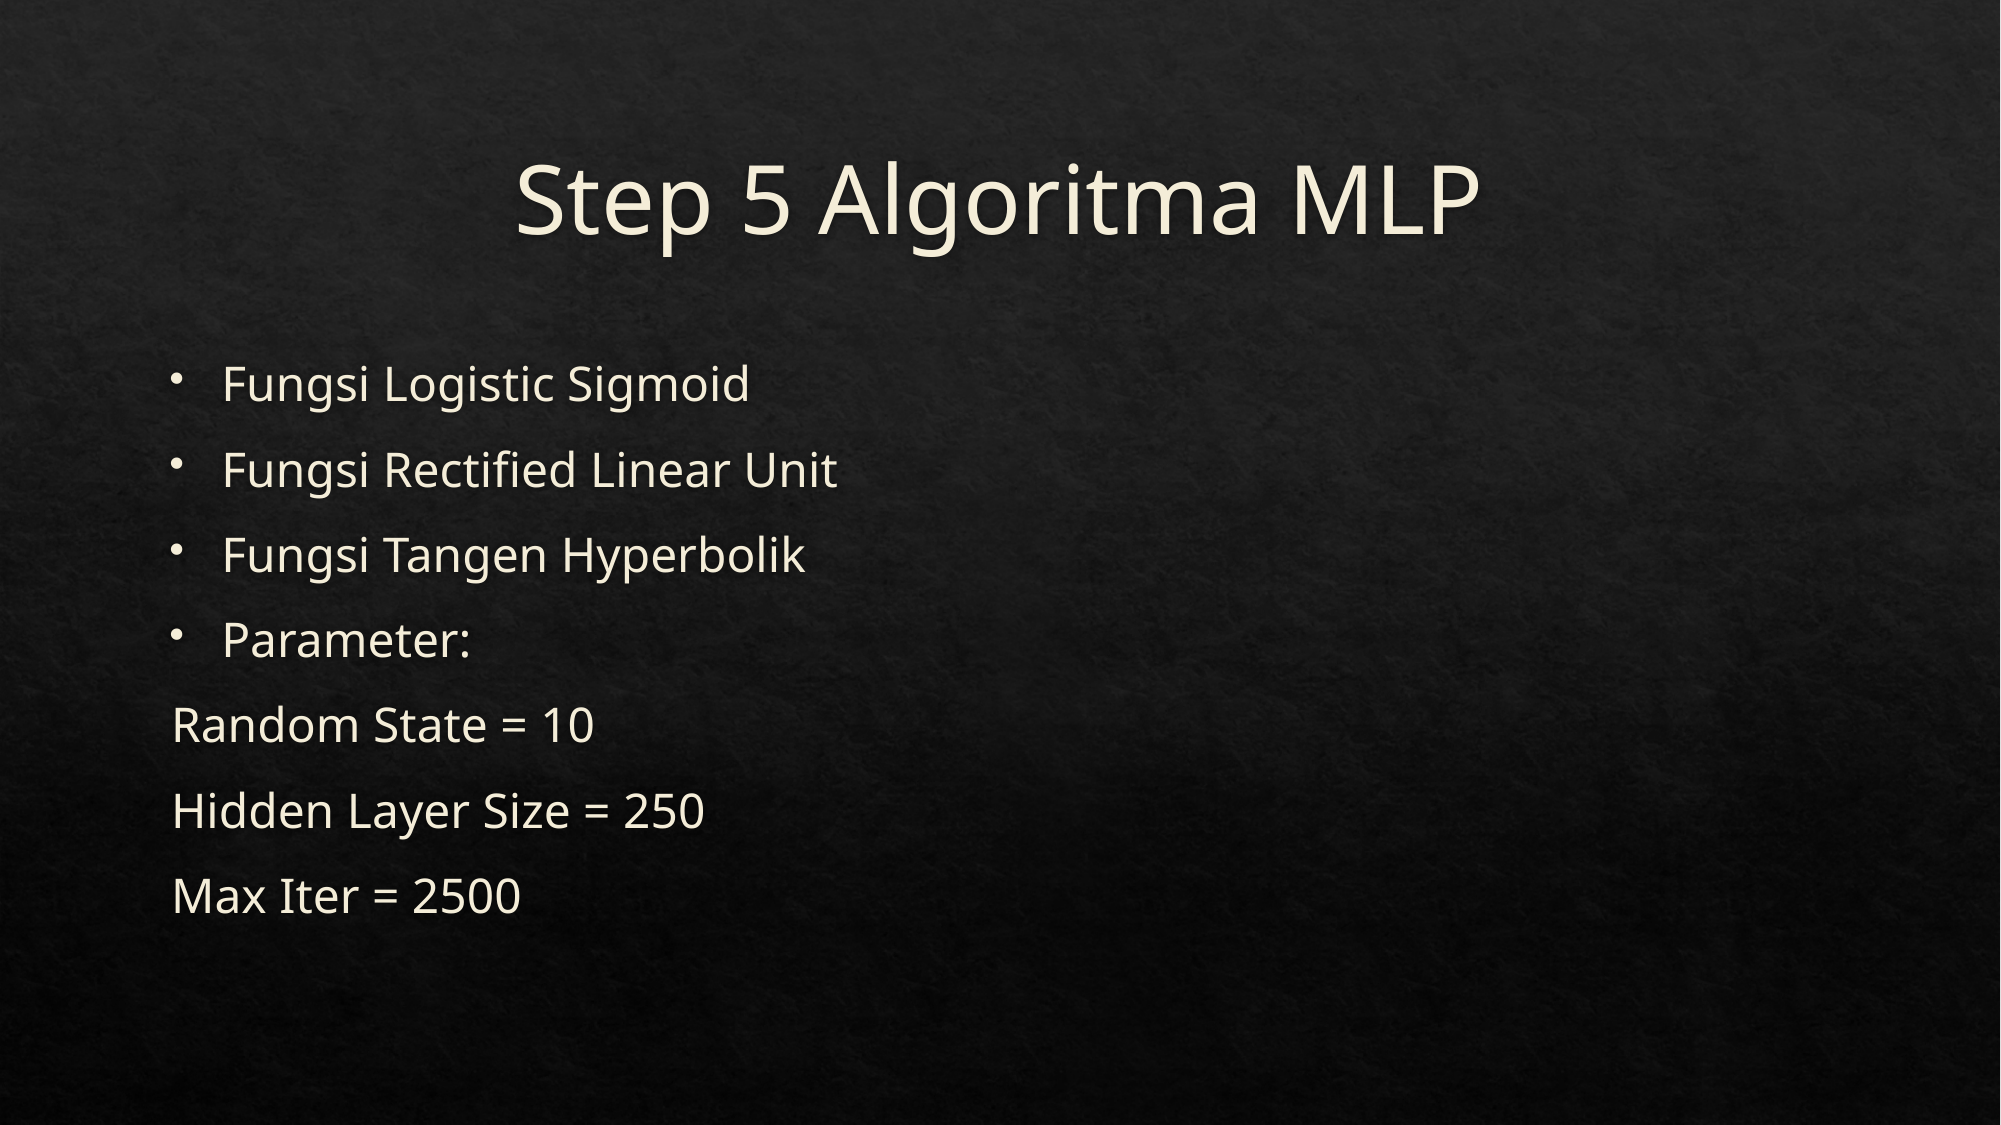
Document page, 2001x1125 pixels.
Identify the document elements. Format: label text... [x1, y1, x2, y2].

title Step 5 Algoritma MLP [149, 99, 1849, 307]
list Fungsi Logistic Sigmoid Fungsi Rectified Linear Unit Fungsi Tangen Hyperbolik Parameter: Random State = 10 Hidden Layer Size = 250 Max Iter = 2500 [149, 340, 1849, 950]
